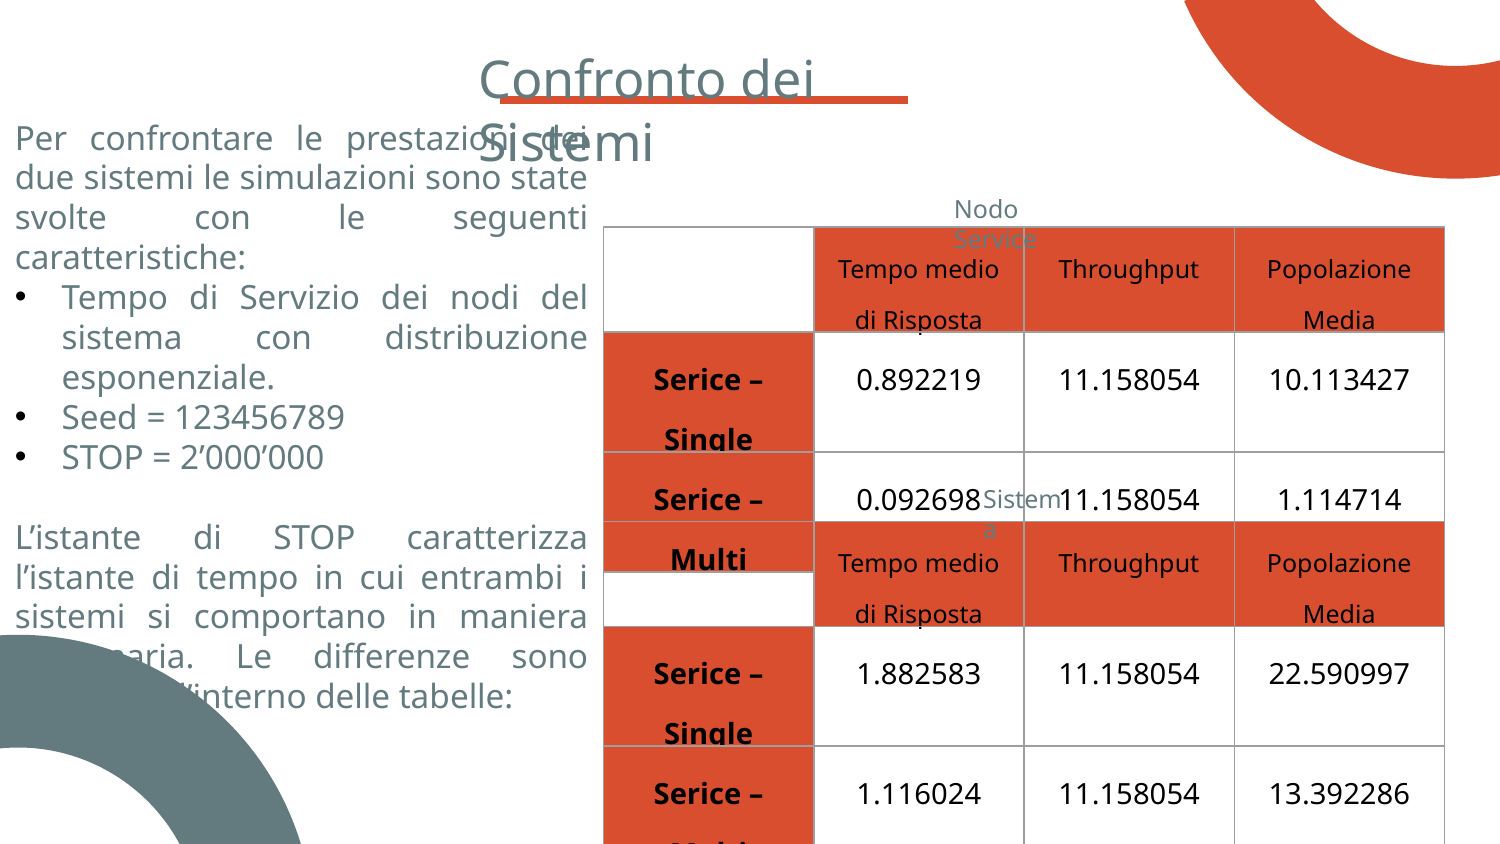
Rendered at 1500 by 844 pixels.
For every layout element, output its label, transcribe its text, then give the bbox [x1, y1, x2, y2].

table_cell Serice – Multi [604, 453, 813, 521]
table_header Tempo medio di Risposta [815, 522, 1023, 626]
table_cell 1.882583 [815, 627, 1023, 745]
table_cell 11.158054 [1025, 627, 1234, 745]
table_cell Serice – Single [604, 627, 813, 745]
table_cell Serice – Multi [604, 747, 813, 844]
text_box Sistema [968, 468, 1080, 522]
text_box Per confrontare le prestazioni dei due sistemi le simulazioni sono state svolte con le seguenti caratteristiche: Tempo di Servizio dei nodi del sistema con distribuzione esponenziale. Seed = 123456789 STOP = 2’000’000 L’istante di STOP caratterizza l’istante di tempo in cui entrambi i sistemi si comportano in maniera stazionaria. Le differenze sono presenti all’interno delle tabelle: [0, 109, 604, 723]
table_cell 1.114714 [1235, 453, 1444, 521]
table_header Throughput [1025, 228, 1234, 331]
table_header [604, 522, 813, 626]
table_cell 11.158054 [1025, 453, 1234, 521]
table_cell 0.092698 [815, 453, 1023, 521]
table_cell 10.113427 [1235, 333, 1444, 451]
table_cell 13.392286 [1235, 747, 1444, 844]
table_header Popolazione Media [1235, 228, 1444, 331]
table_cell Serice – Single [604, 333, 813, 451]
table_header Tempo medio di Risposta [815, 228, 1023, 331]
table_header Throughput [1025, 522, 1234, 626]
table_cell 11.158054 [1025, 747, 1234, 844]
table_header [604, 228, 813, 331]
text_box Nodo Service [938, 178, 1110, 233]
table_cell 1.116024 [815, 747, 1023, 844]
table_cell 22.590997 [1235, 627, 1444, 745]
table_cell 11.158054 [1025, 333, 1234, 451]
table_cell 0.892219 [815, 333, 1023, 451]
text_box Confronto dei Sistemi [463, 31, 945, 126]
table_header Popolazione Media [1235, 522, 1444, 626]
